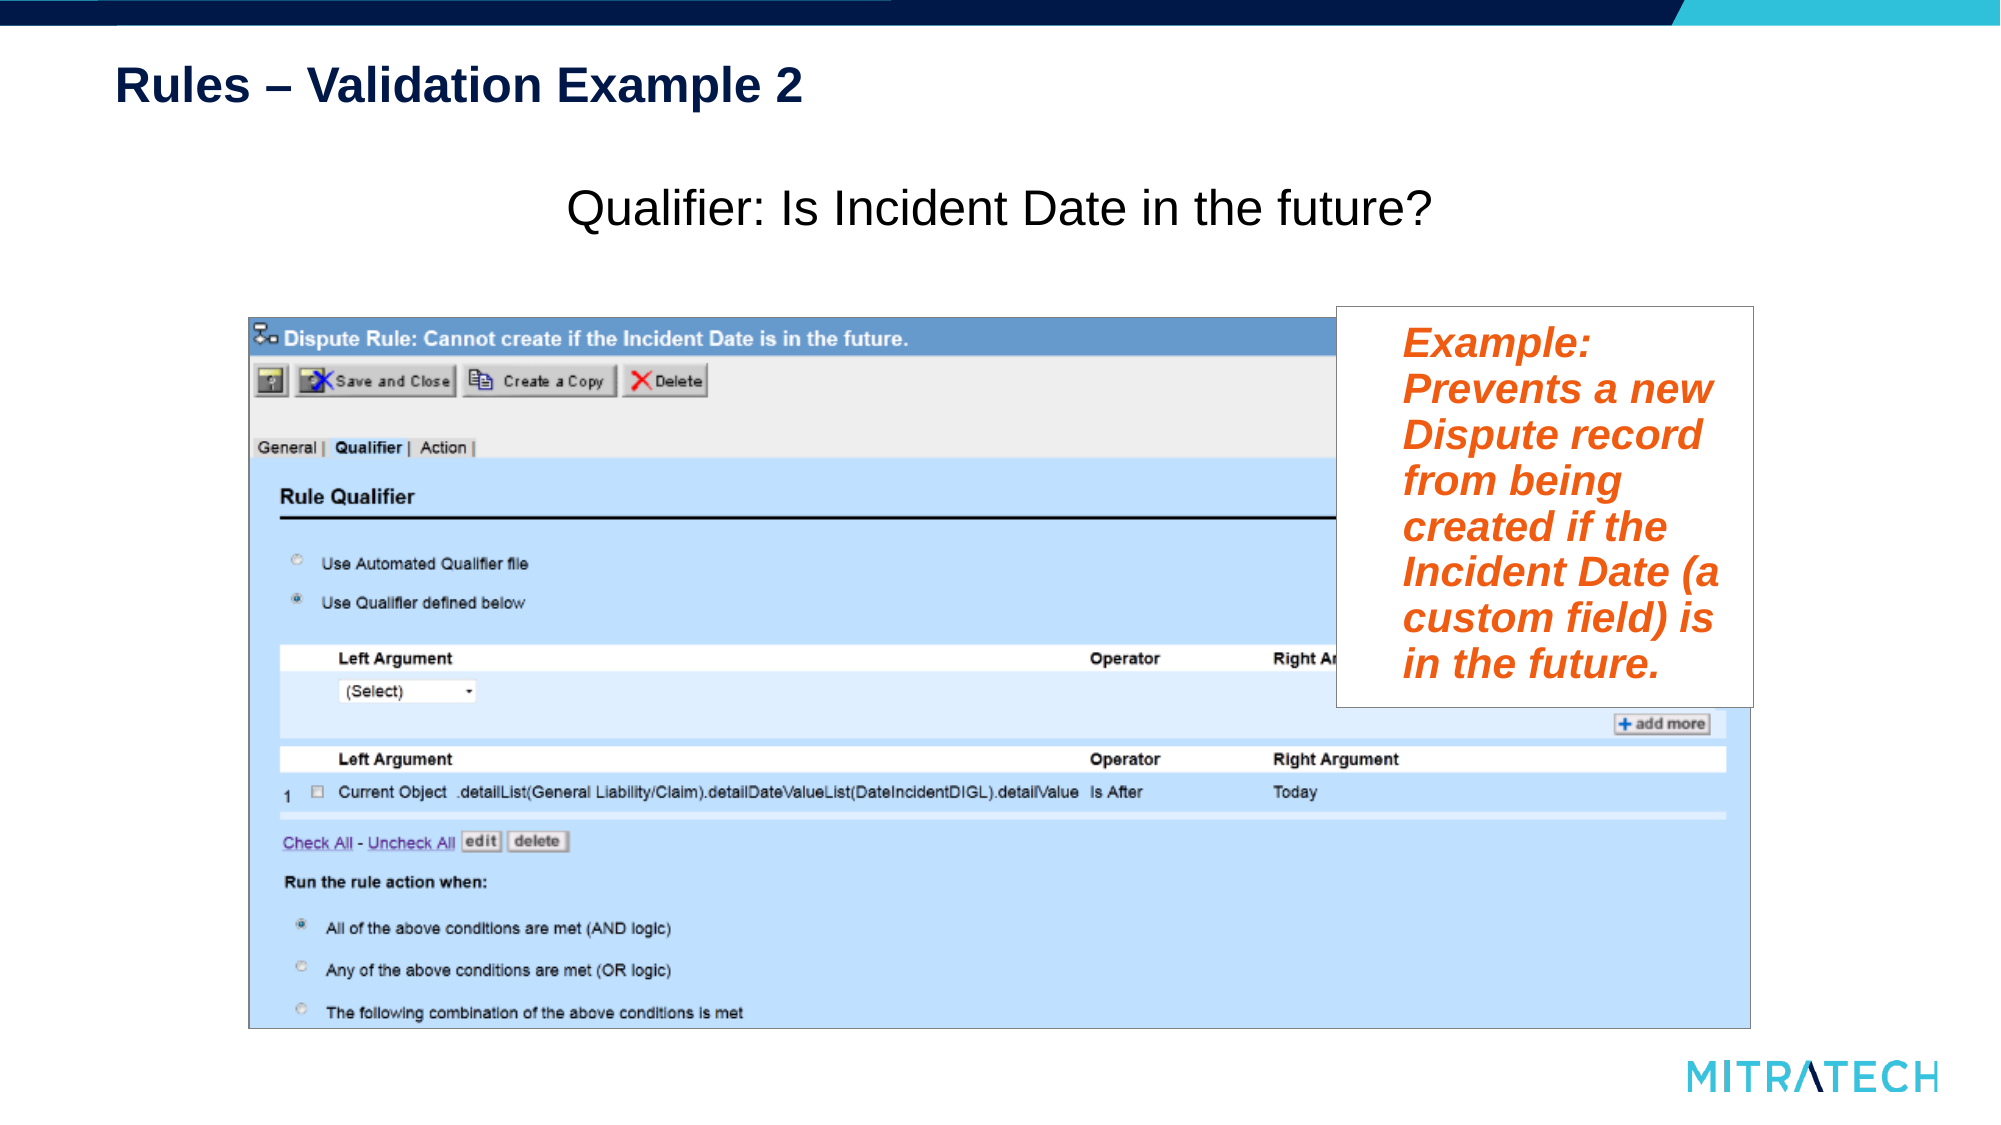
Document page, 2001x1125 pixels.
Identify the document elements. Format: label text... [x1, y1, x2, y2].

picture [249, 318, 1750, 1028]
title Rules – Validation Example 2 [99, 44, 1694, 132]
list Example: Prevents a new Dispute record from being created if the Incident Date (a custom field) is in the future. [1336, 306, 1754, 708]
text_box Qualifier: Is Incident Date in the future? [249, 167, 1750, 277]
